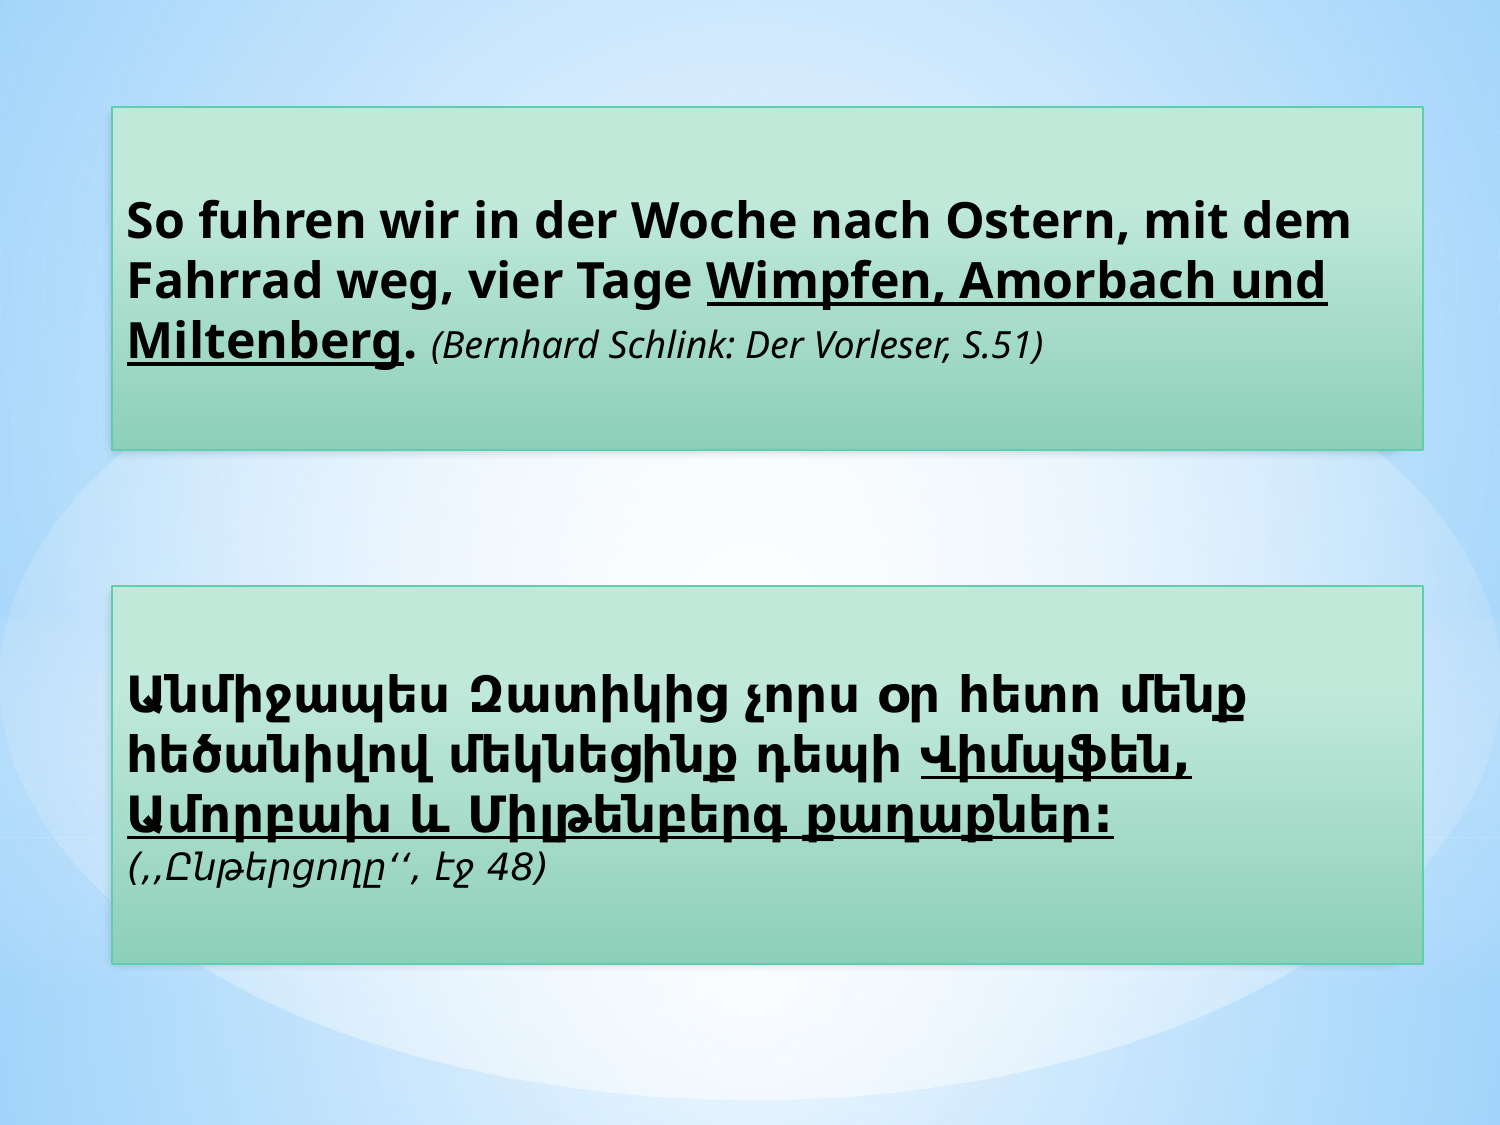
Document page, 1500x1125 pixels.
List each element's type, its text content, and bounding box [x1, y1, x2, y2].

text_box Անմիջապես Զատիկից չորս օր հետո մենք հեծանիվով մեկնեցինք դեպի Վիմպֆեն, Ամորբախ և Միլթենբերգ քաղաքներ: (,,Ընթերցողը‘‘, էջ 48) [111, 585, 1424, 965]
text_box So fuhren wir in der Woche nach Ostern, mit dem Fahrrad weg, vier Tage Wimpfen, Amorbach und Miltenberg. (Bernhard Schlink: Der Vorleser, S.51) [111, 106, 1424, 451]
